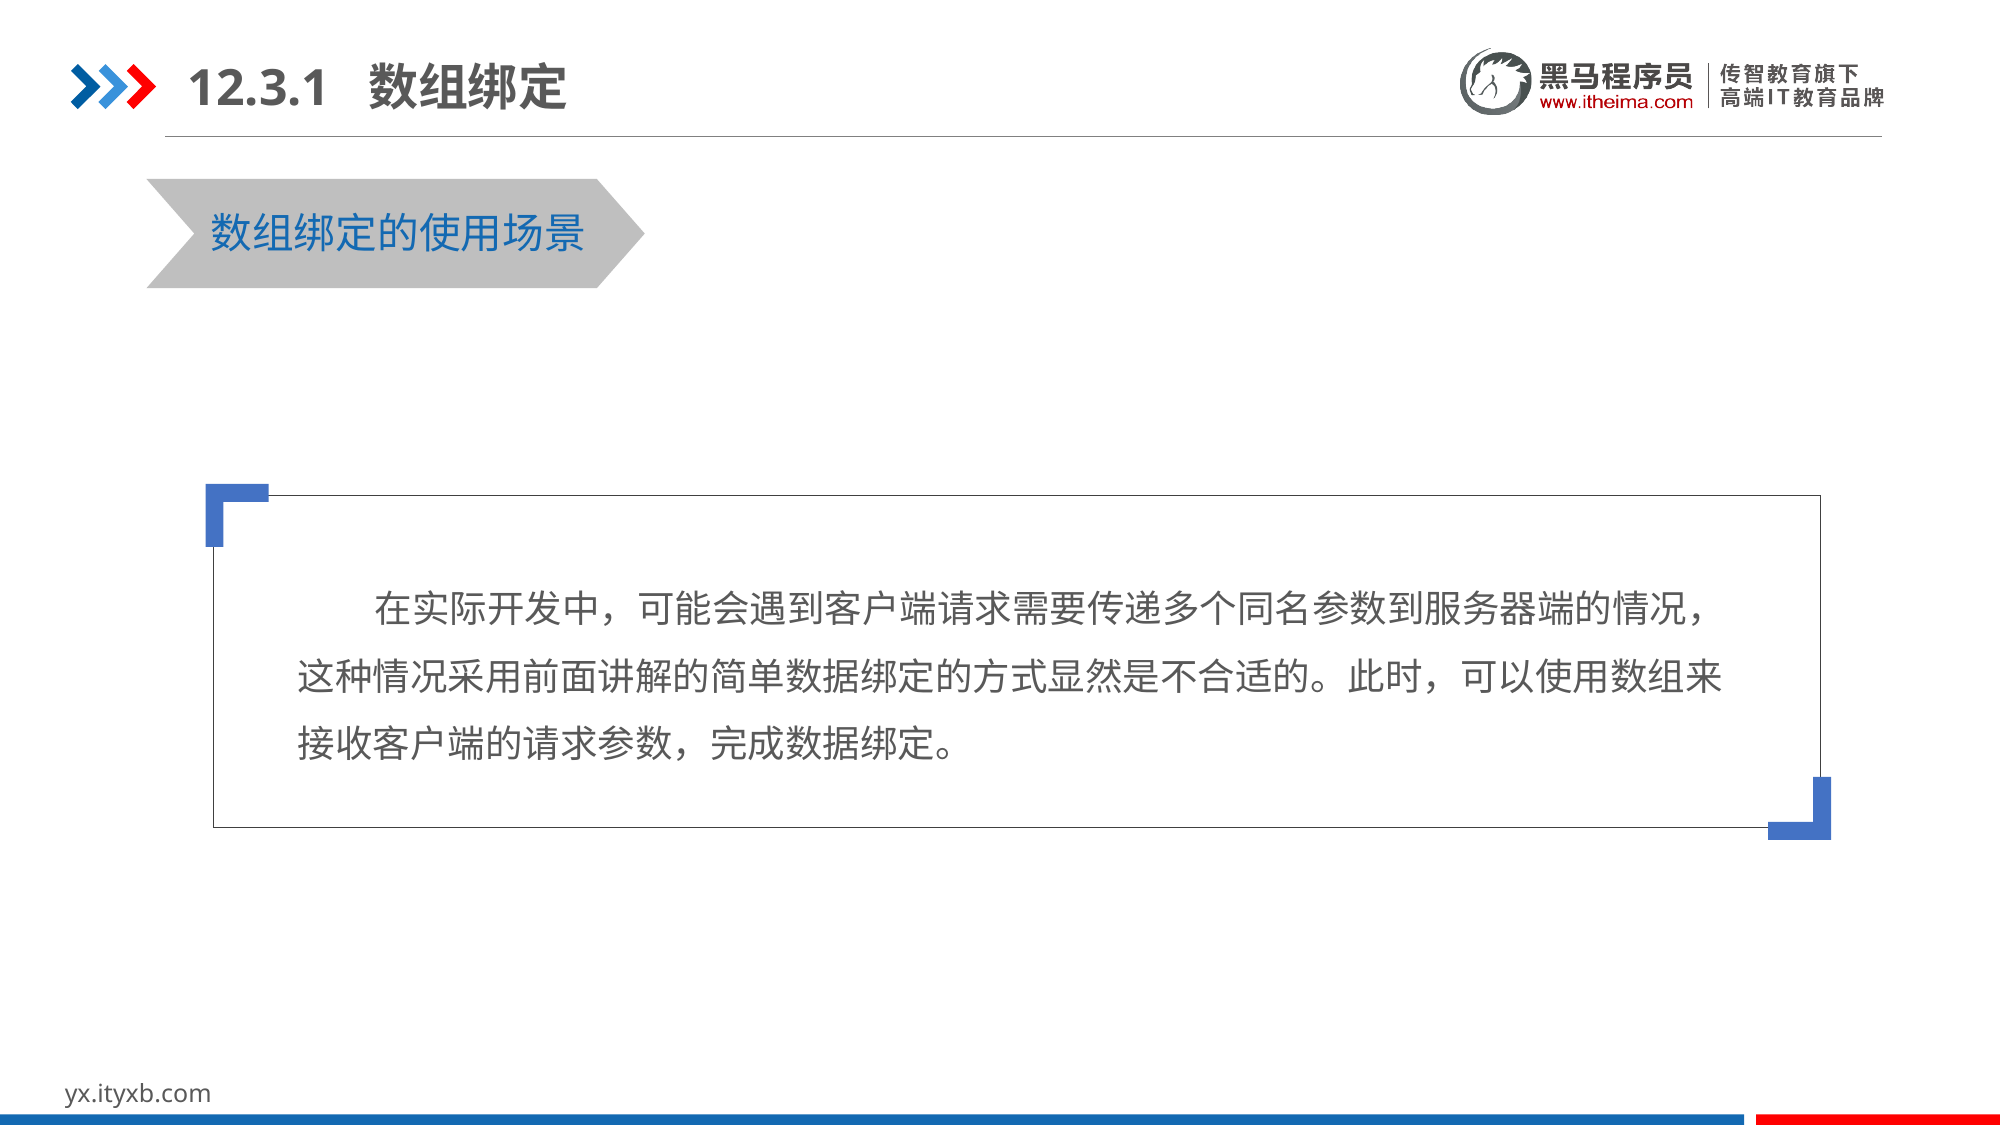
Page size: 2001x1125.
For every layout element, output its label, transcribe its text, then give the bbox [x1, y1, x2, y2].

text_box [213, 494, 1821, 829]
picture [1460, 48, 1887, 115]
text_box 12.3.1 数组绑定 [187, 43, 620, 127]
text_box 数组绑定的使用场景 [195, 199, 611, 265]
text_box [146, 178, 645, 289]
text_box [204, 483, 270, 548]
text_box [1767, 776, 1832, 841]
